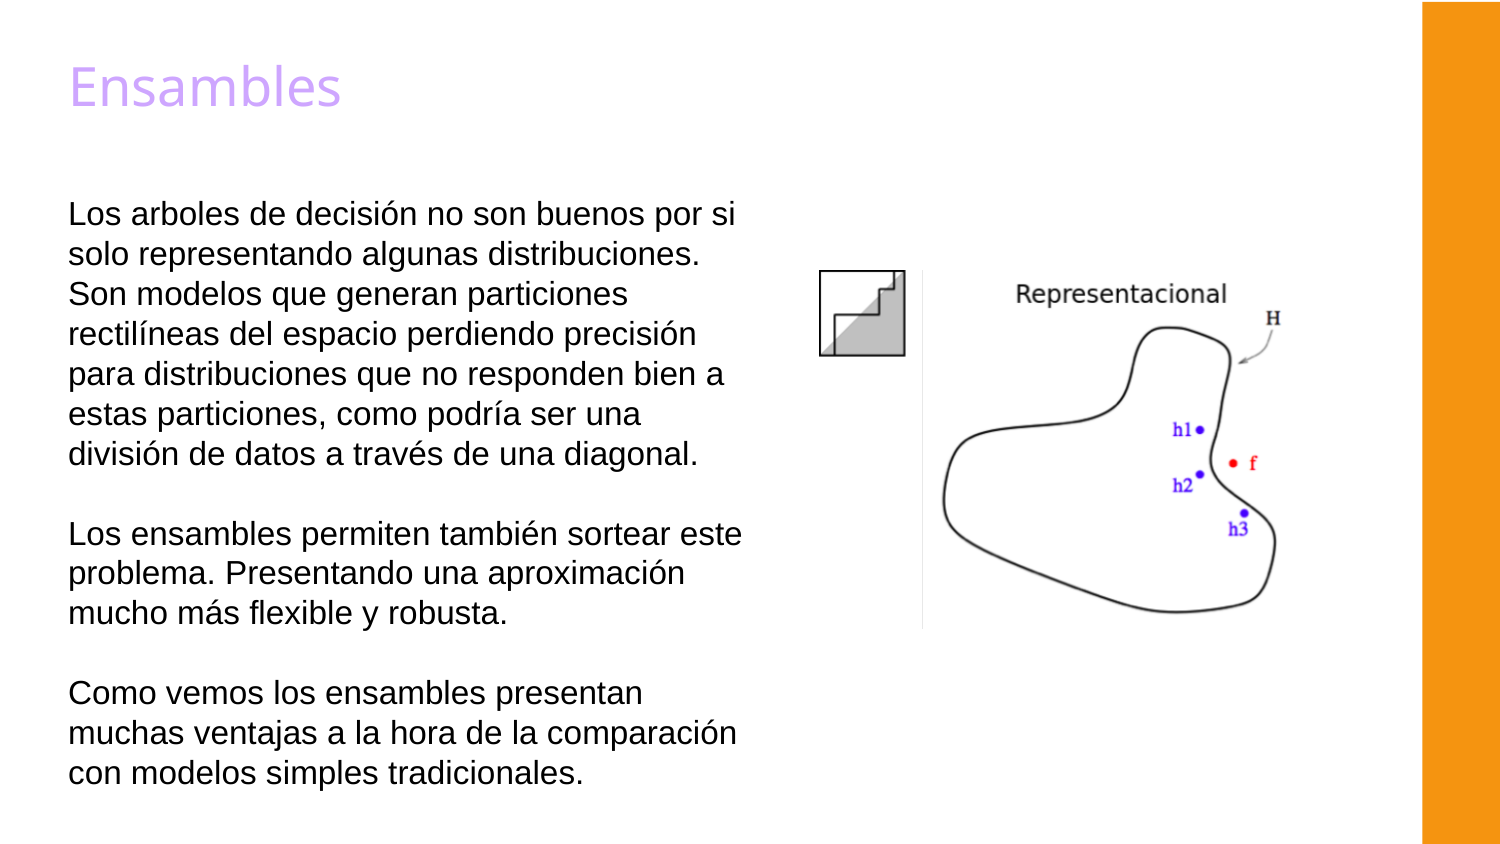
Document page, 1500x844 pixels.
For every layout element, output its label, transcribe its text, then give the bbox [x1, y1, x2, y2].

picture [818, 269, 1319, 630]
text_box [1422, 1, 1500, 844]
title Ensambles [53, 37, 1000, 125]
text_box Los arboles de decisión no son buenos por si solo representando algunas distribuciones. Son modelos que generan particiones rectilíneas del espacio perdiendo precisión para distribuciones que no responden bien a estas particiones, como podría ser una división de datos a través de una diagonal. Los ensambles permiten también sortear este problema. Presentando una aproximación mucho más flexible y robusta. Como vemos los ensambles presentan muchas ventajas a la hora de la comparación con modelos simples tradicionales. [53, 184, 767, 799]
